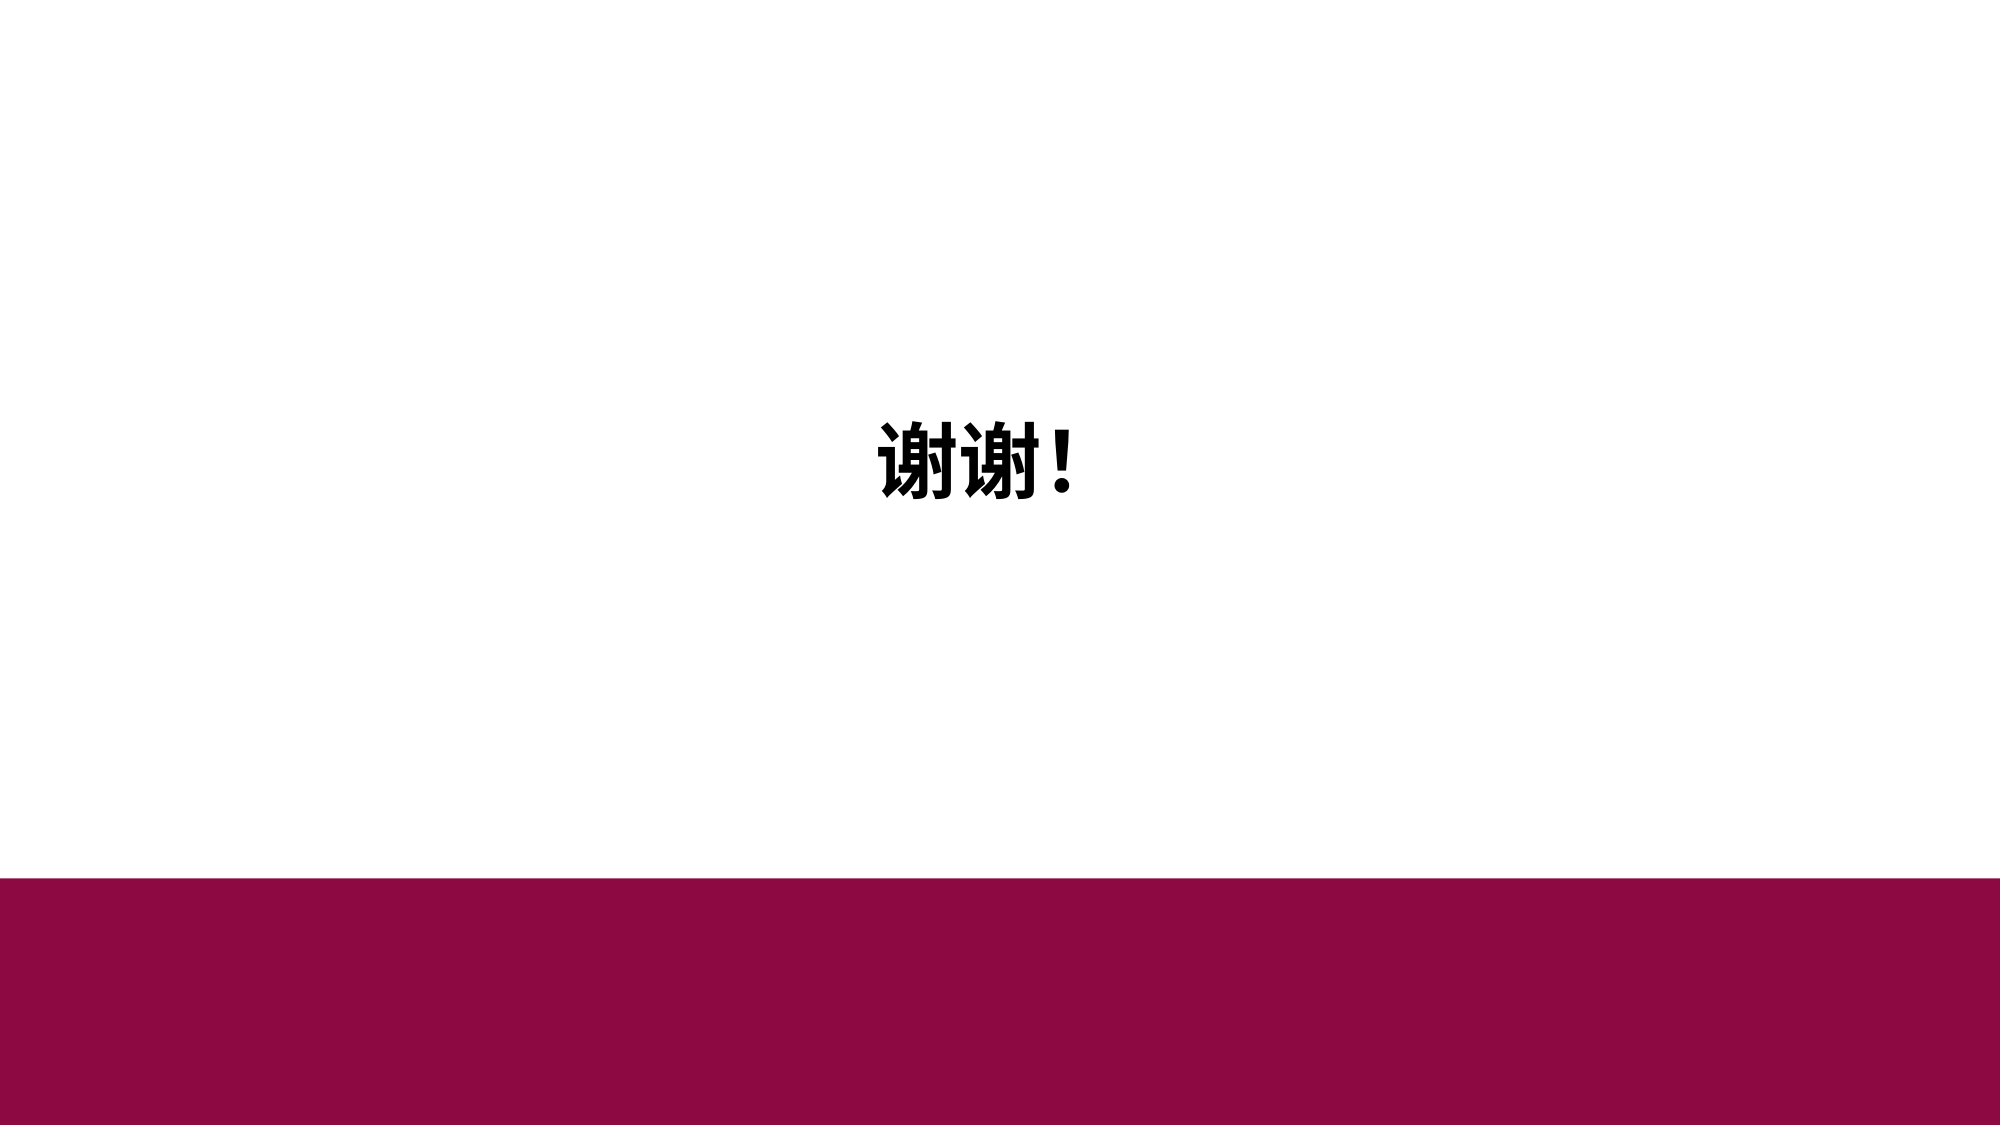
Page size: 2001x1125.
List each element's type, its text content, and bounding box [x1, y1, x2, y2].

text_box [0, 877, 2000, 1125]
text_box 谢谢！ [546, 401, 1454, 517]
